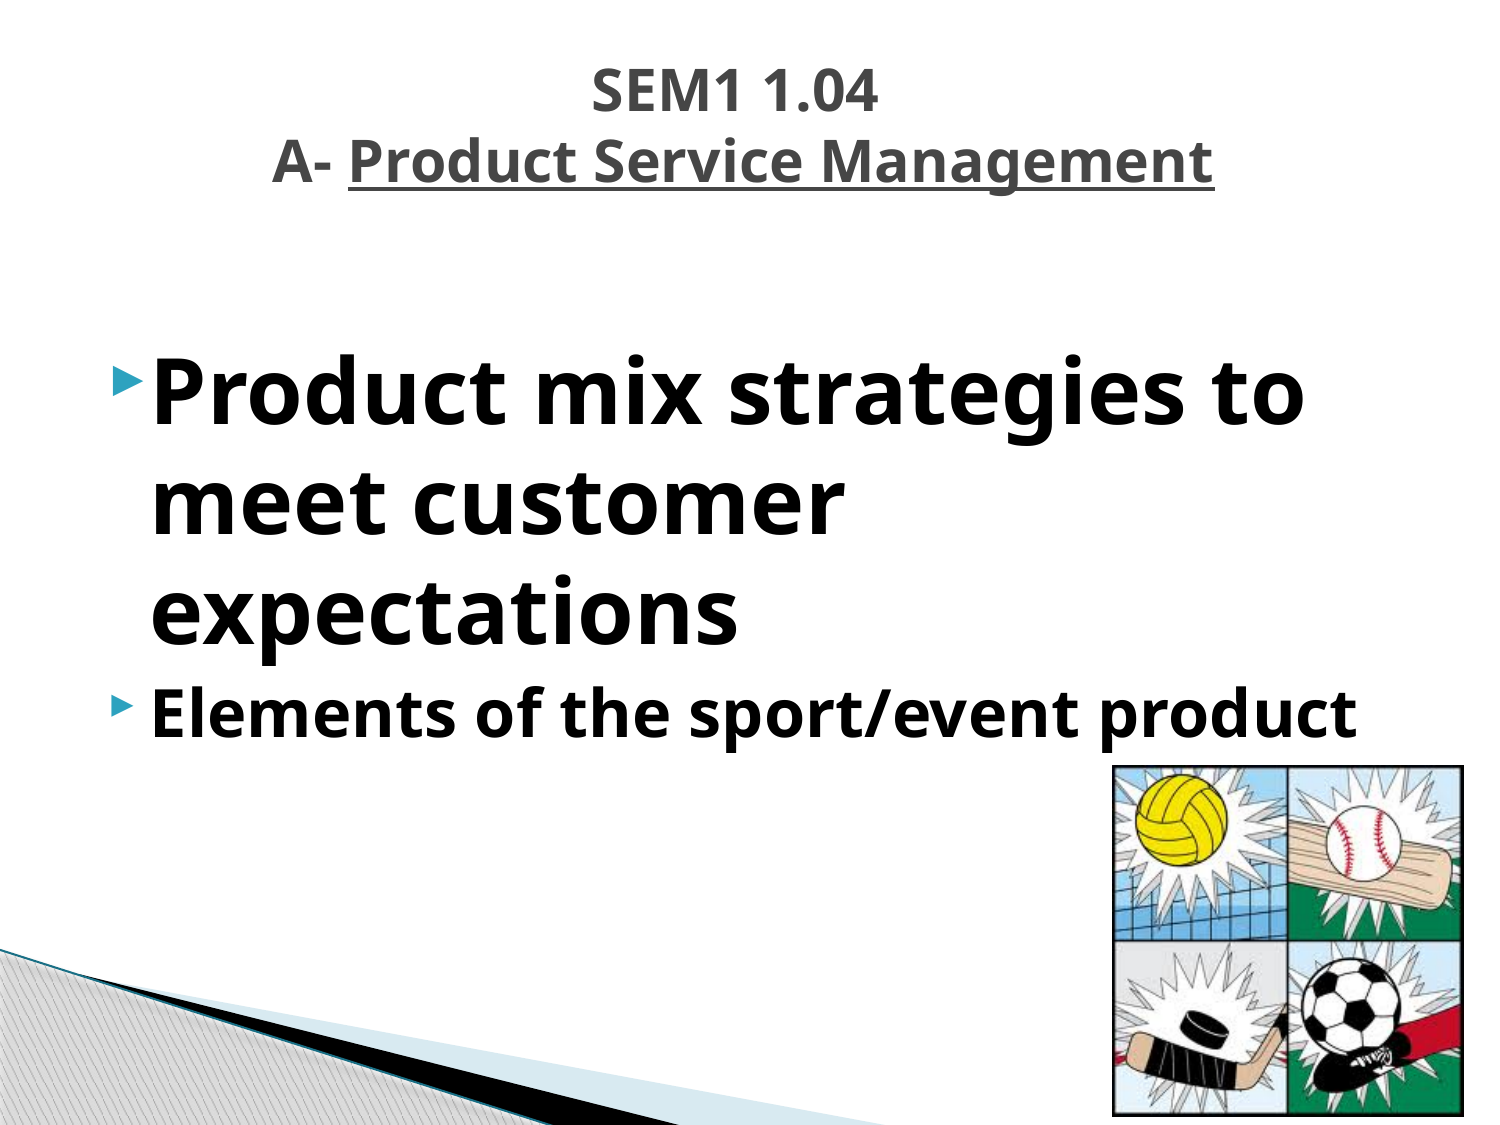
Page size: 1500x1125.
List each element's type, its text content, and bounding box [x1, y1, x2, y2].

title SEM1 1.04 A- Product Service Management [37, 43, 1450, 274]
list Product mix strategies to meet customer expectations Elements of the sport/event product [75, 324, 1425, 1009]
picture [1112, 765, 1465, 1118]
